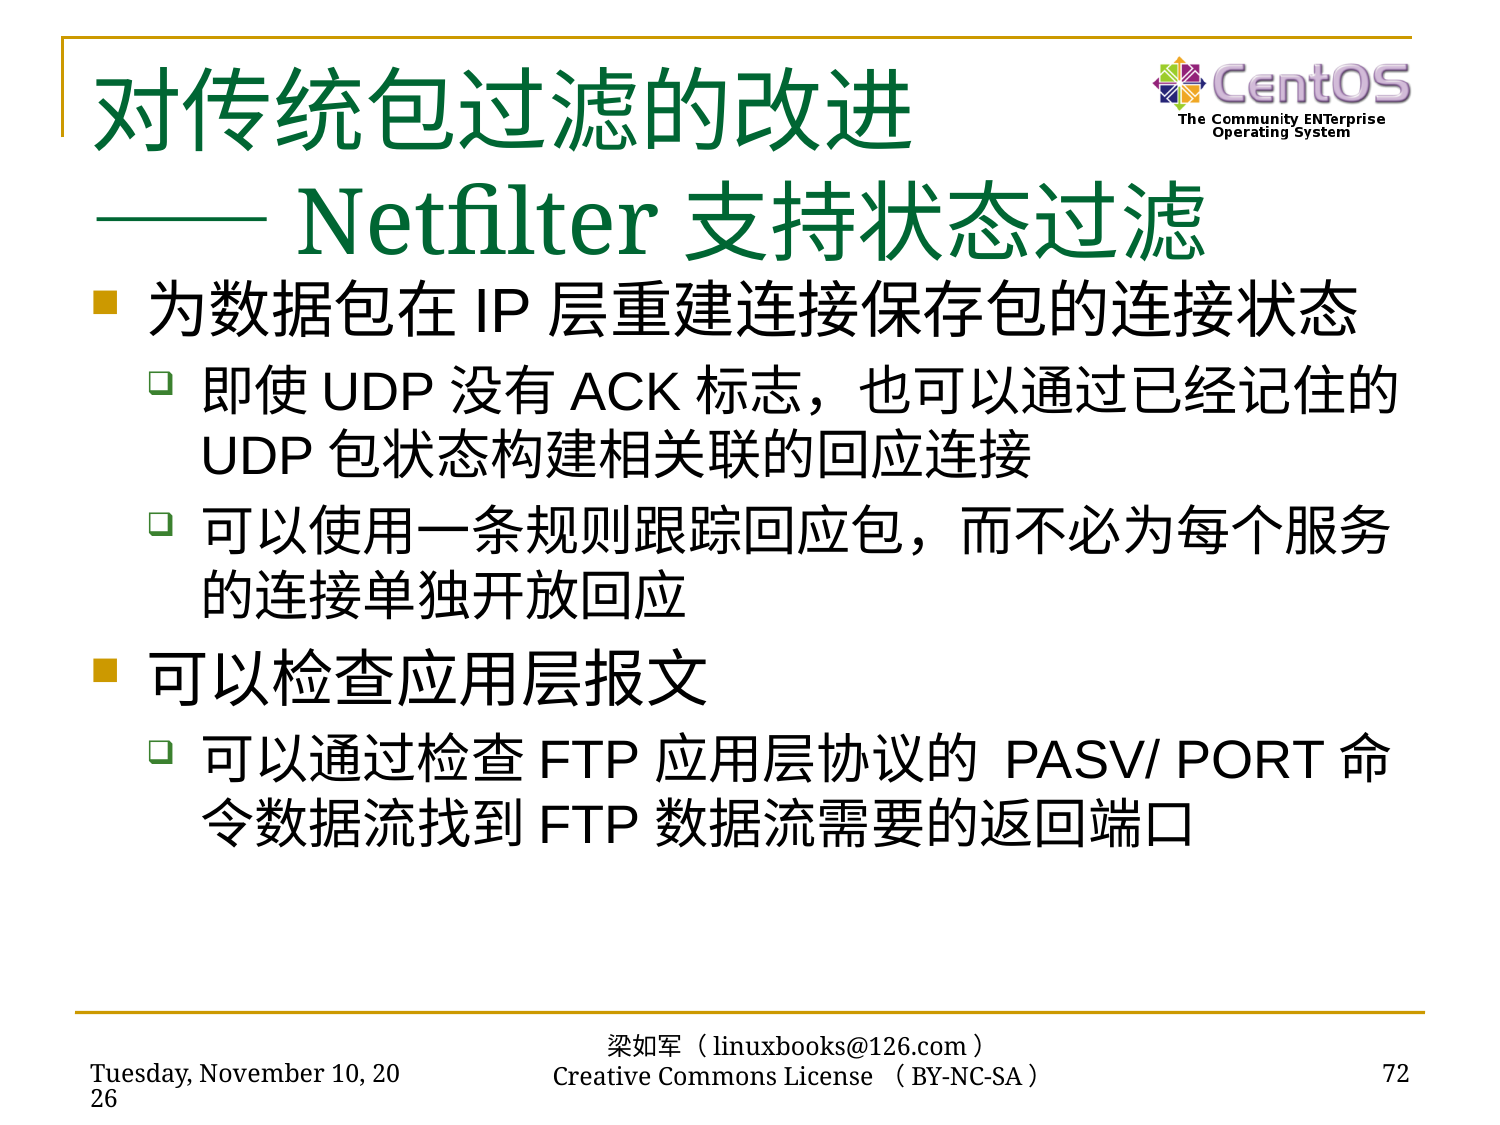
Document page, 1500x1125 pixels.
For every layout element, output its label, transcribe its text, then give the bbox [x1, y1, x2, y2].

list 为数据包在IP层重建连接保存包的连接状态 即使UDP没有ACK标志，也可以通过已经记住的UDP包状态构建相关联的回应连接 可以使用一条规则跟踪回应包，而不必为每个服务的连接单独开放回应 可以检查应用层报文 可以通过检查FTP应用层协议的 PASV/ PORT命令数据流找到FTP数据流需要的返回端口 [74, 262, 1426, 1006]
title 对传统包过滤的改进 ——Netfilter支持状态过滤 [74, 45, 1426, 233]
slide_number 72 [1074, 1023, 1426, 1100]
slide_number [74, 1023, 426, 1100]
footer 梁如军（linuxbooks@126.com） Creative Commons License（BY-NC-SA） [359, 1022, 1247, 1099]
